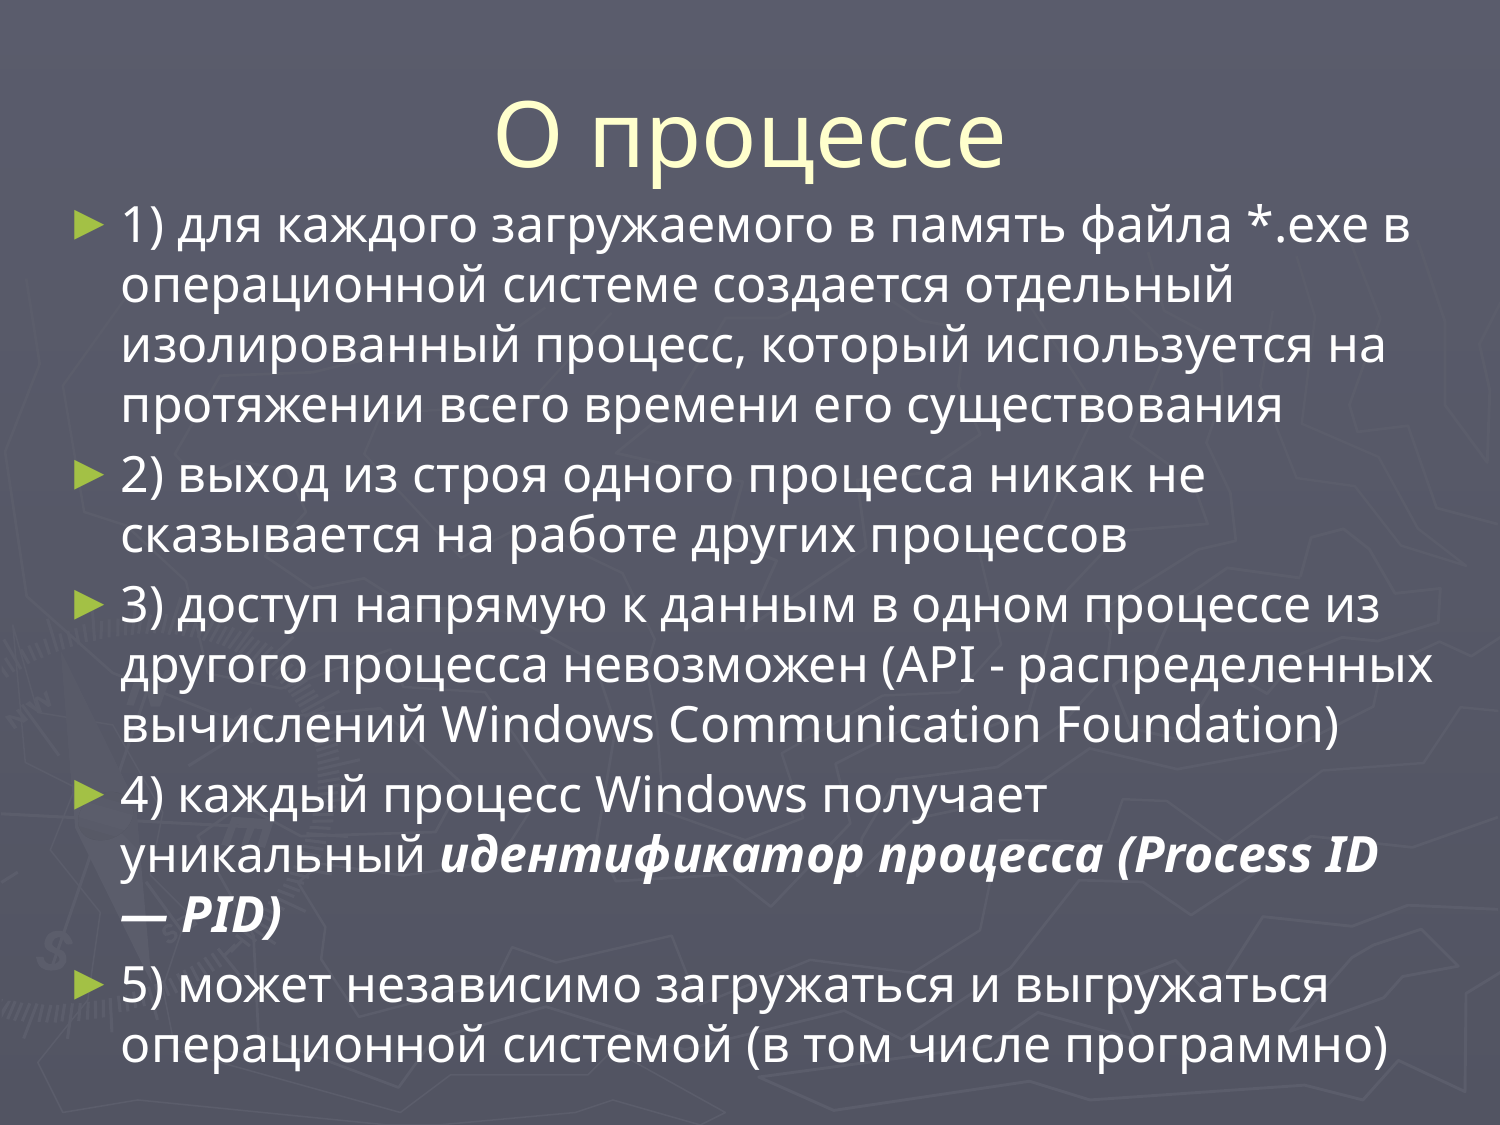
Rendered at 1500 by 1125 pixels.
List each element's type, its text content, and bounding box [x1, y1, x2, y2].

title О процессе [49, 37, 1451, 184]
list 1) для каждого загружаемого в память файла *.ехе в операционной системе создается отдельный изолированный процесс, который используется на протяжении всего времени его существования 2) выход из строя одного процесса никак не сказывается на работе других процессов 3) доступ напрямую к данным в одном процессе из другого процесса невозможен (API - распределенных вычислений Windows Communication Foundation) 4) каждый процесс Windows получает уникальный идентификатор процесса (Process ID — PID) 5) может независимо загружаться и выгружаться операционной системой (в том числе программно) [49, 184, 1451, 1125]
